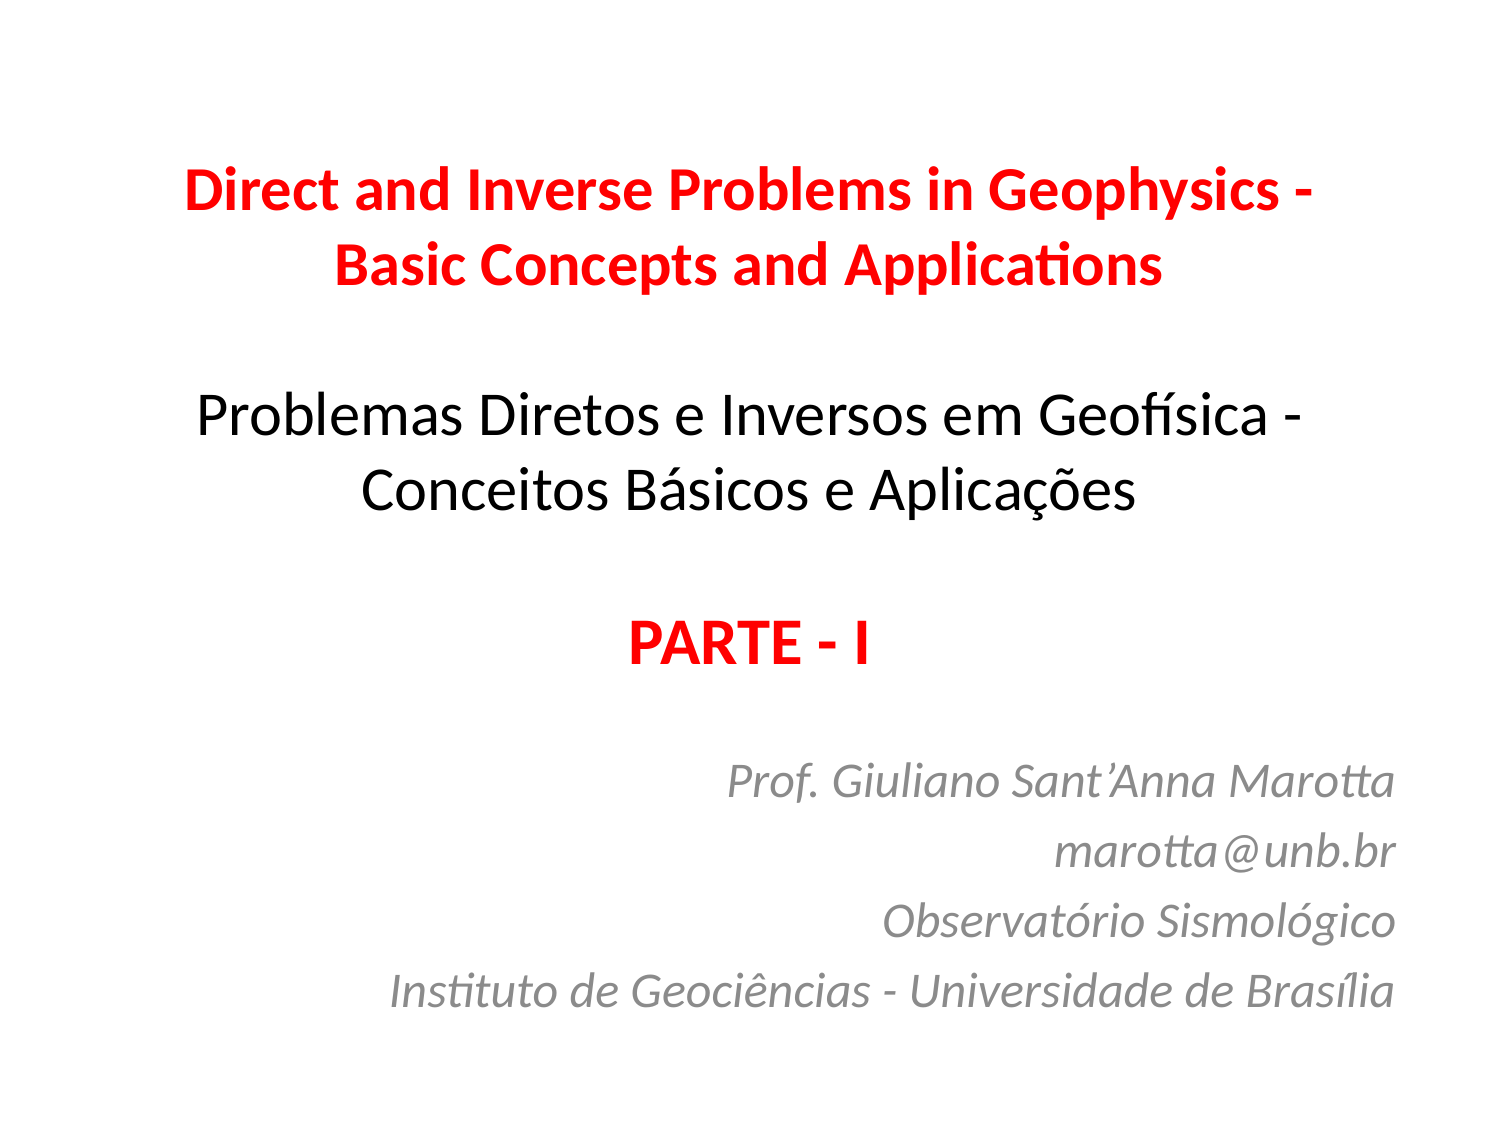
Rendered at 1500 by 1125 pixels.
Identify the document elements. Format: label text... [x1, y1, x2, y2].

subtitle Prof. Giuliano Sant’Anna Marotta marotta@unb.br Observatório Sismológico Instituto de Geociências - Universidade de Brasília [361, 739, 1412, 1059]
title Direct and Inverse Problems in Geophysics - Basic Concepts and Applications Problemas Diretos e Inversos em Geofísica - Conceitos Básicos e Aplicações PARTE - I [112, 160, 1388, 740]
